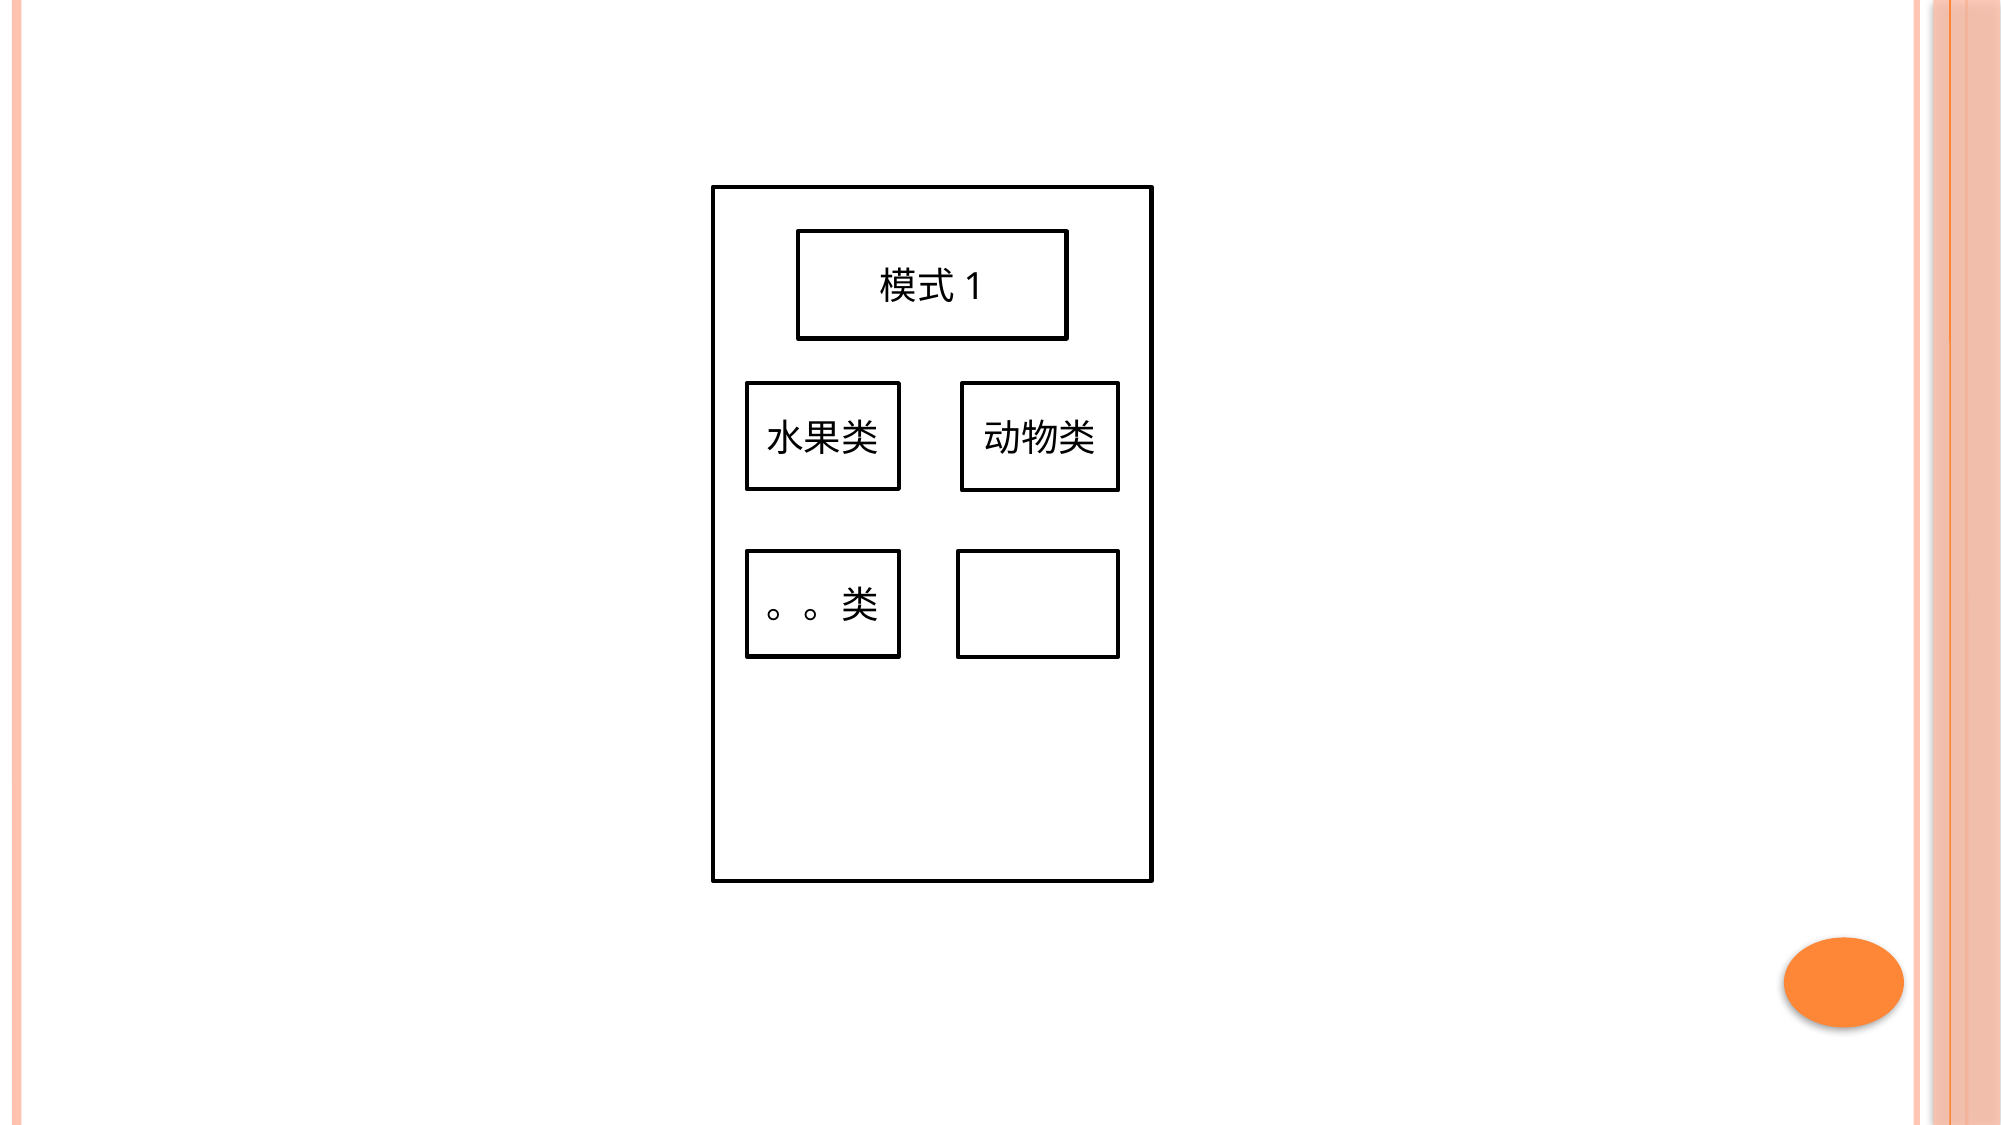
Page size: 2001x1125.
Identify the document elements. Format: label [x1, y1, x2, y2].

text_box [712, 186, 1153, 882]
